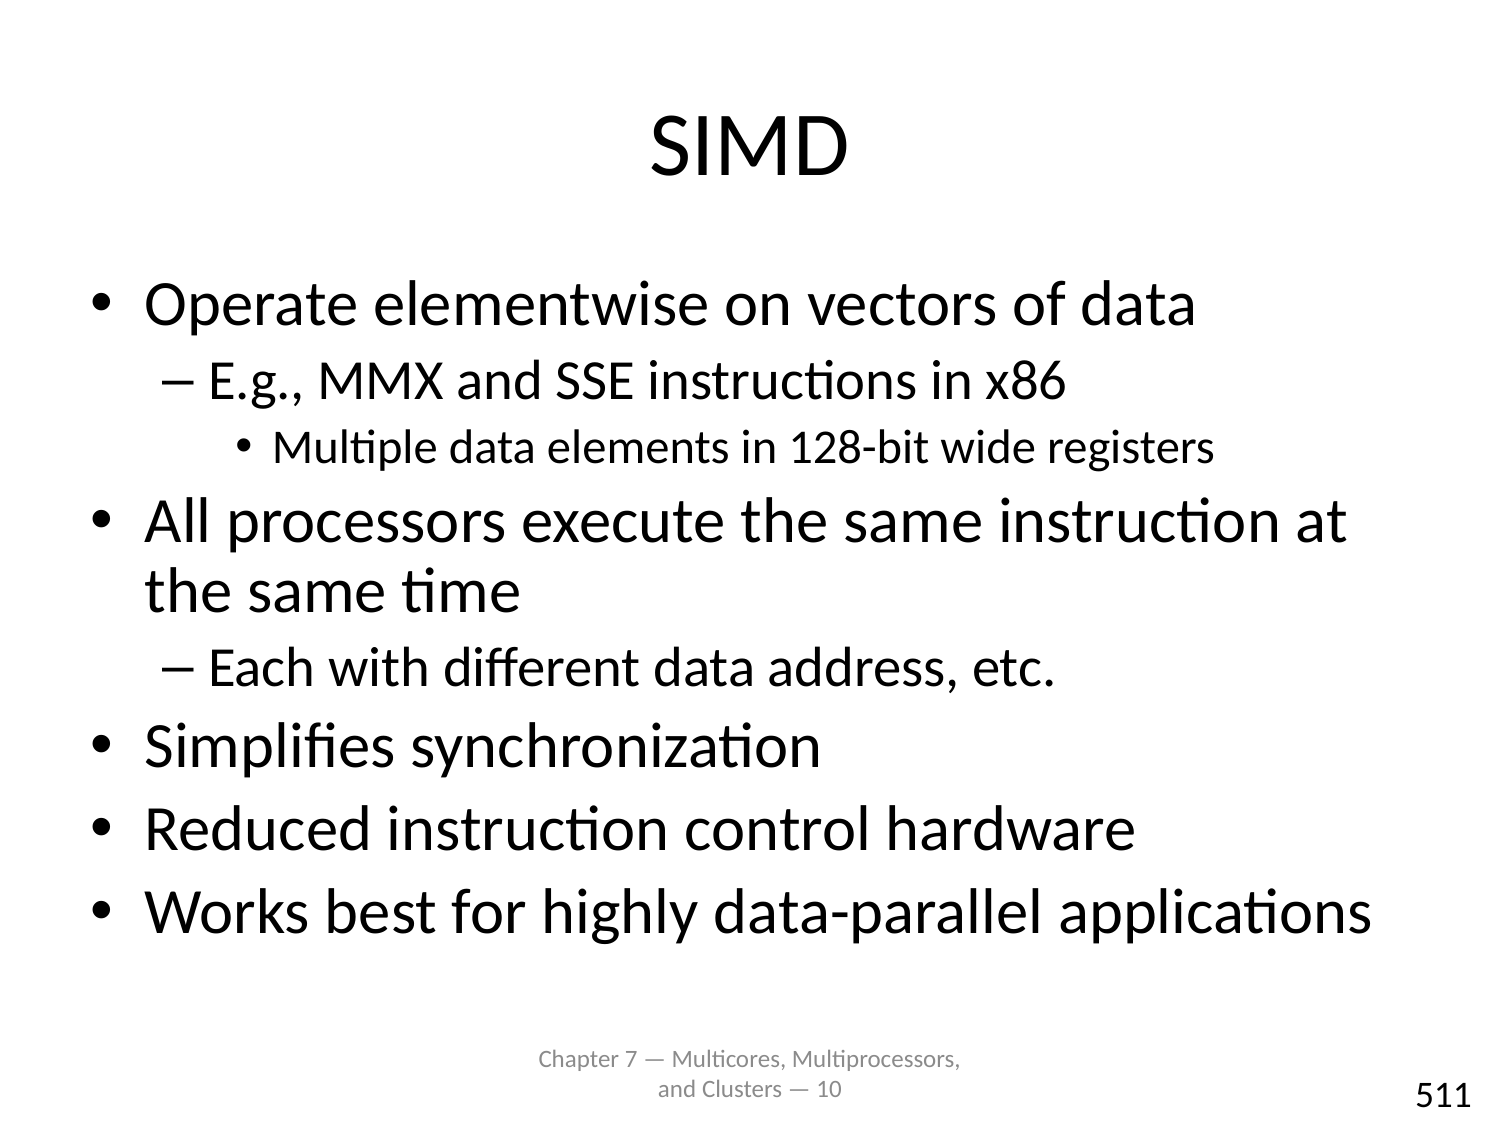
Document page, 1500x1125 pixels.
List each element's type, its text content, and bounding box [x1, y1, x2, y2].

list Operate elementwise on vectors of data E.g., MMX and SSE instructions in x86 Multiple data elements in 128-bit wide registers All processors execute the same instruction at the same time Each with different data address, etc. Simplifies synchronization Reduced instruction control hardware Works best for highly data-parallel applications [75, 262, 1425, 1005]
text_box 511 [1400, 1062, 1487, 1123]
footer Chapter 7 — Multicores, Multiprocessors, and Clusters — 10 [512, 1042, 988, 1103]
title SIMD [75, 45, 1425, 233]
